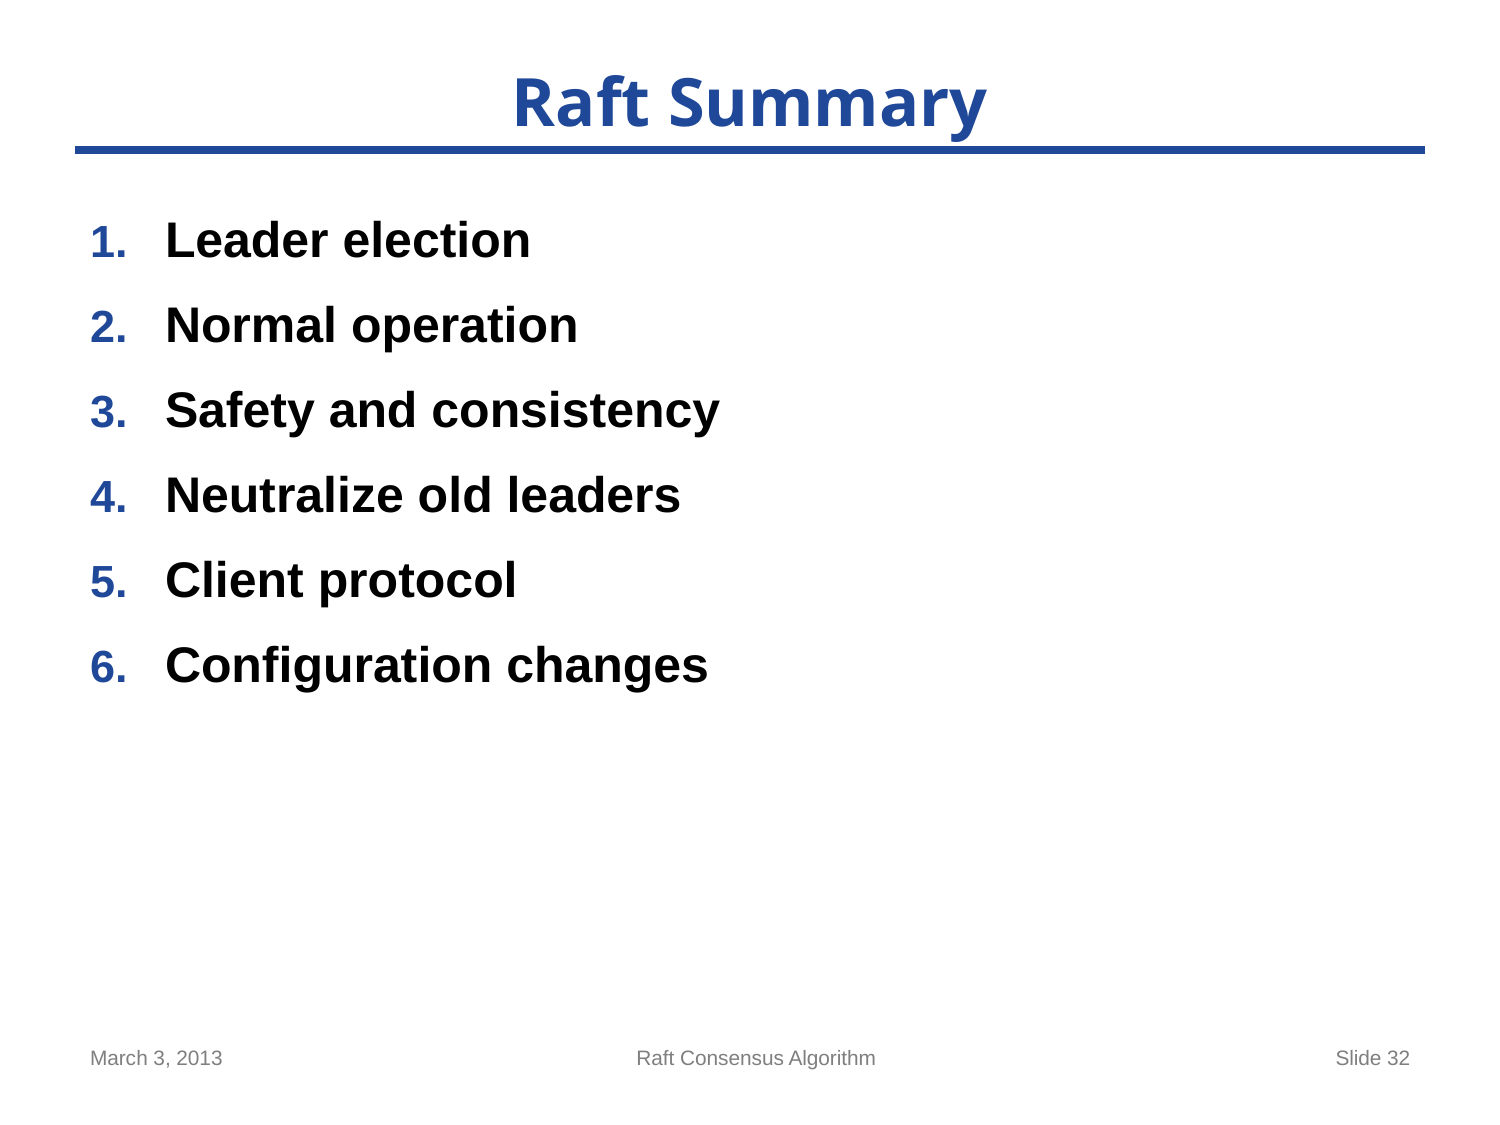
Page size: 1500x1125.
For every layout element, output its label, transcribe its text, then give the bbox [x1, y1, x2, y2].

footer Raft Consensus Algorithm [474, 1037, 1038, 1103]
title Raft Summary [75, 50, 1425, 150]
list Leader election Normal operation Safety and consistency Neutralize old leaders Client protocol Configuration changes [75, 200, 1425, 1005]
slide_number Slide 32 [1074, 1037, 1425, 1103]
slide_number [75, 1037, 425, 1103]
